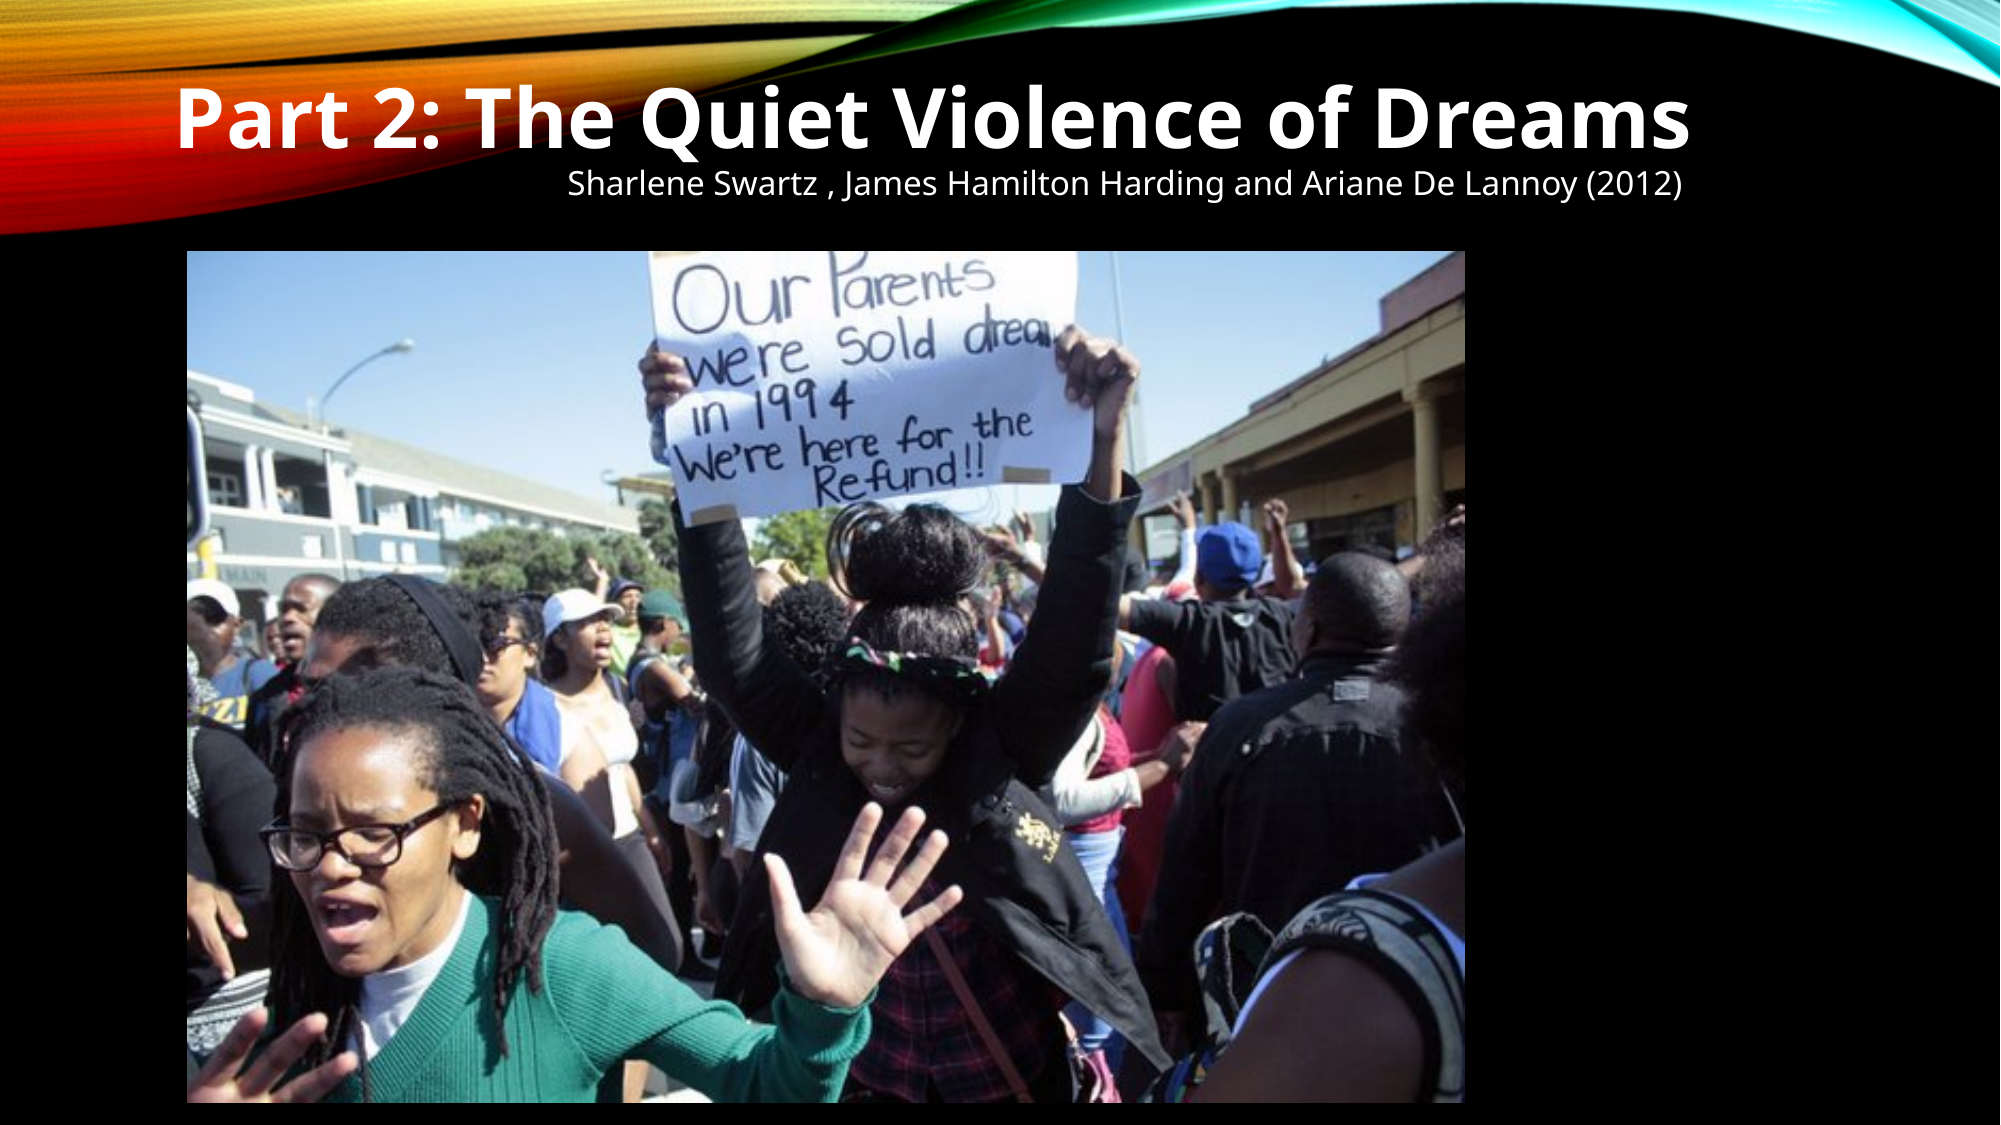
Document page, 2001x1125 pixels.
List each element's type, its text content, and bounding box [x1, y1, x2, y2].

picture [0, 0, 2000, 237]
picture [187, 251, 1465, 1104]
title Part 2: The Quiet Violence of Dreams Sharlene Swartz , James Hamilton Harding and Ariane De Lannoy (2012) [33, 26, 1709, 252]
